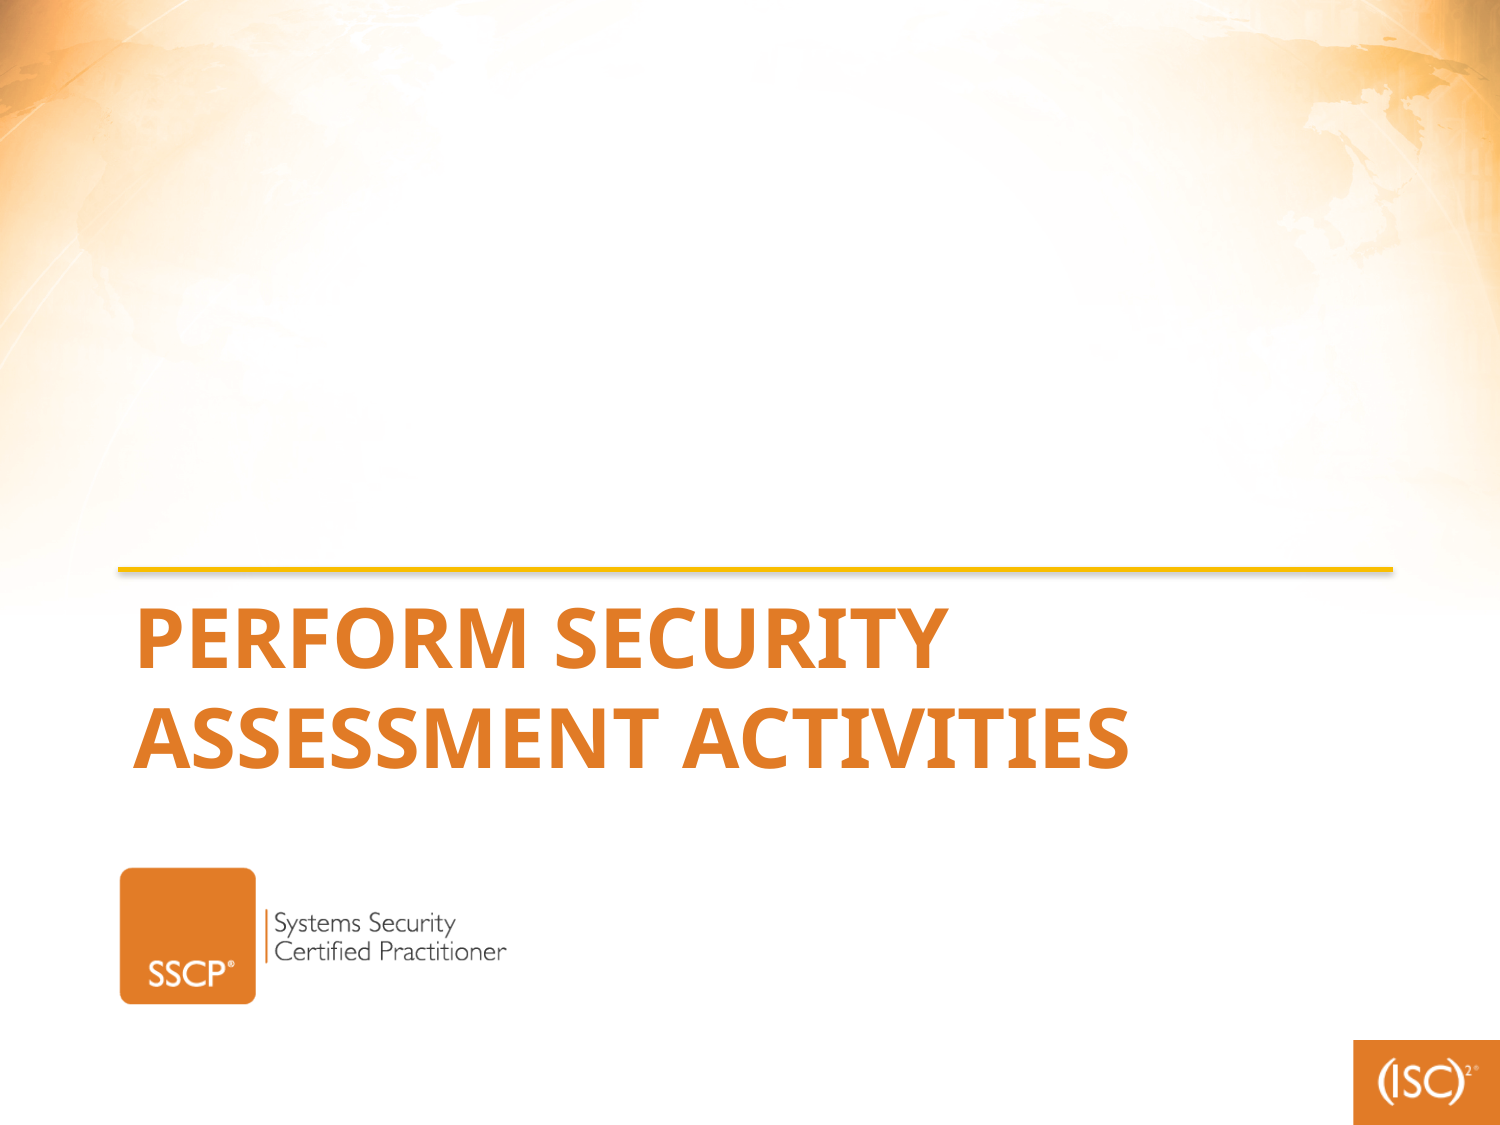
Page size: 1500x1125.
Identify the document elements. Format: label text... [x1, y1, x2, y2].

title Perform Security Assessment Activities [118, 577, 1394, 802]
picture [0, 0, 1500, 615]
picture [108, 858, 636, 1015]
